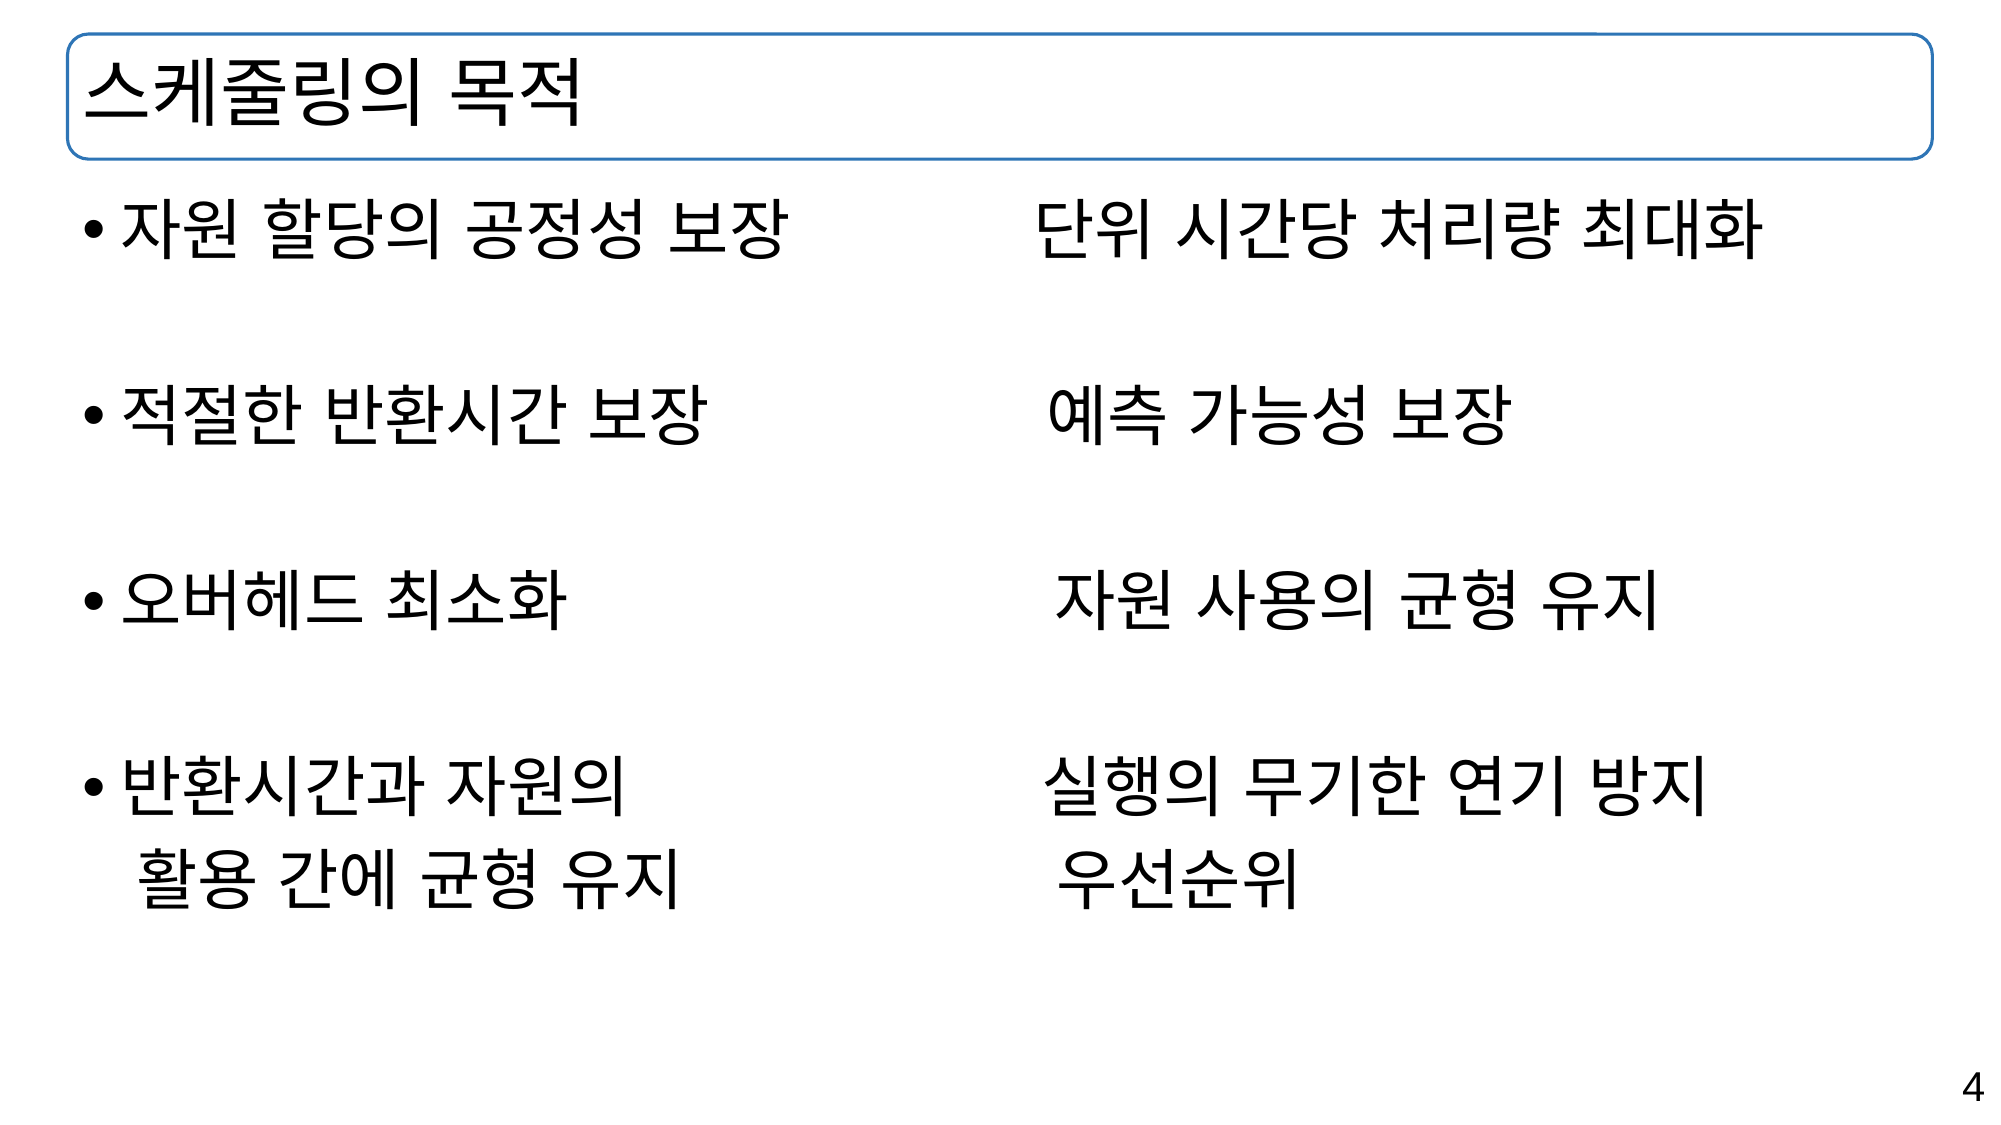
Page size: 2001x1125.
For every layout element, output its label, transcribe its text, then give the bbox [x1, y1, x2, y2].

title 스케줄링의 목적 [67, 34, 1933, 160]
list 자원 할당의 공정성 보장 단위 시간당 처리량 최대화 적절한 반환시간 보장 예측 가능성 보장 오버헤드 최소화 자원 사용의 균형 유지 반환시간과 자원의 실행의 무기한 연기 방지 활용 간에 균형 유지 우선순위 [67, 189, 1933, 1019]
